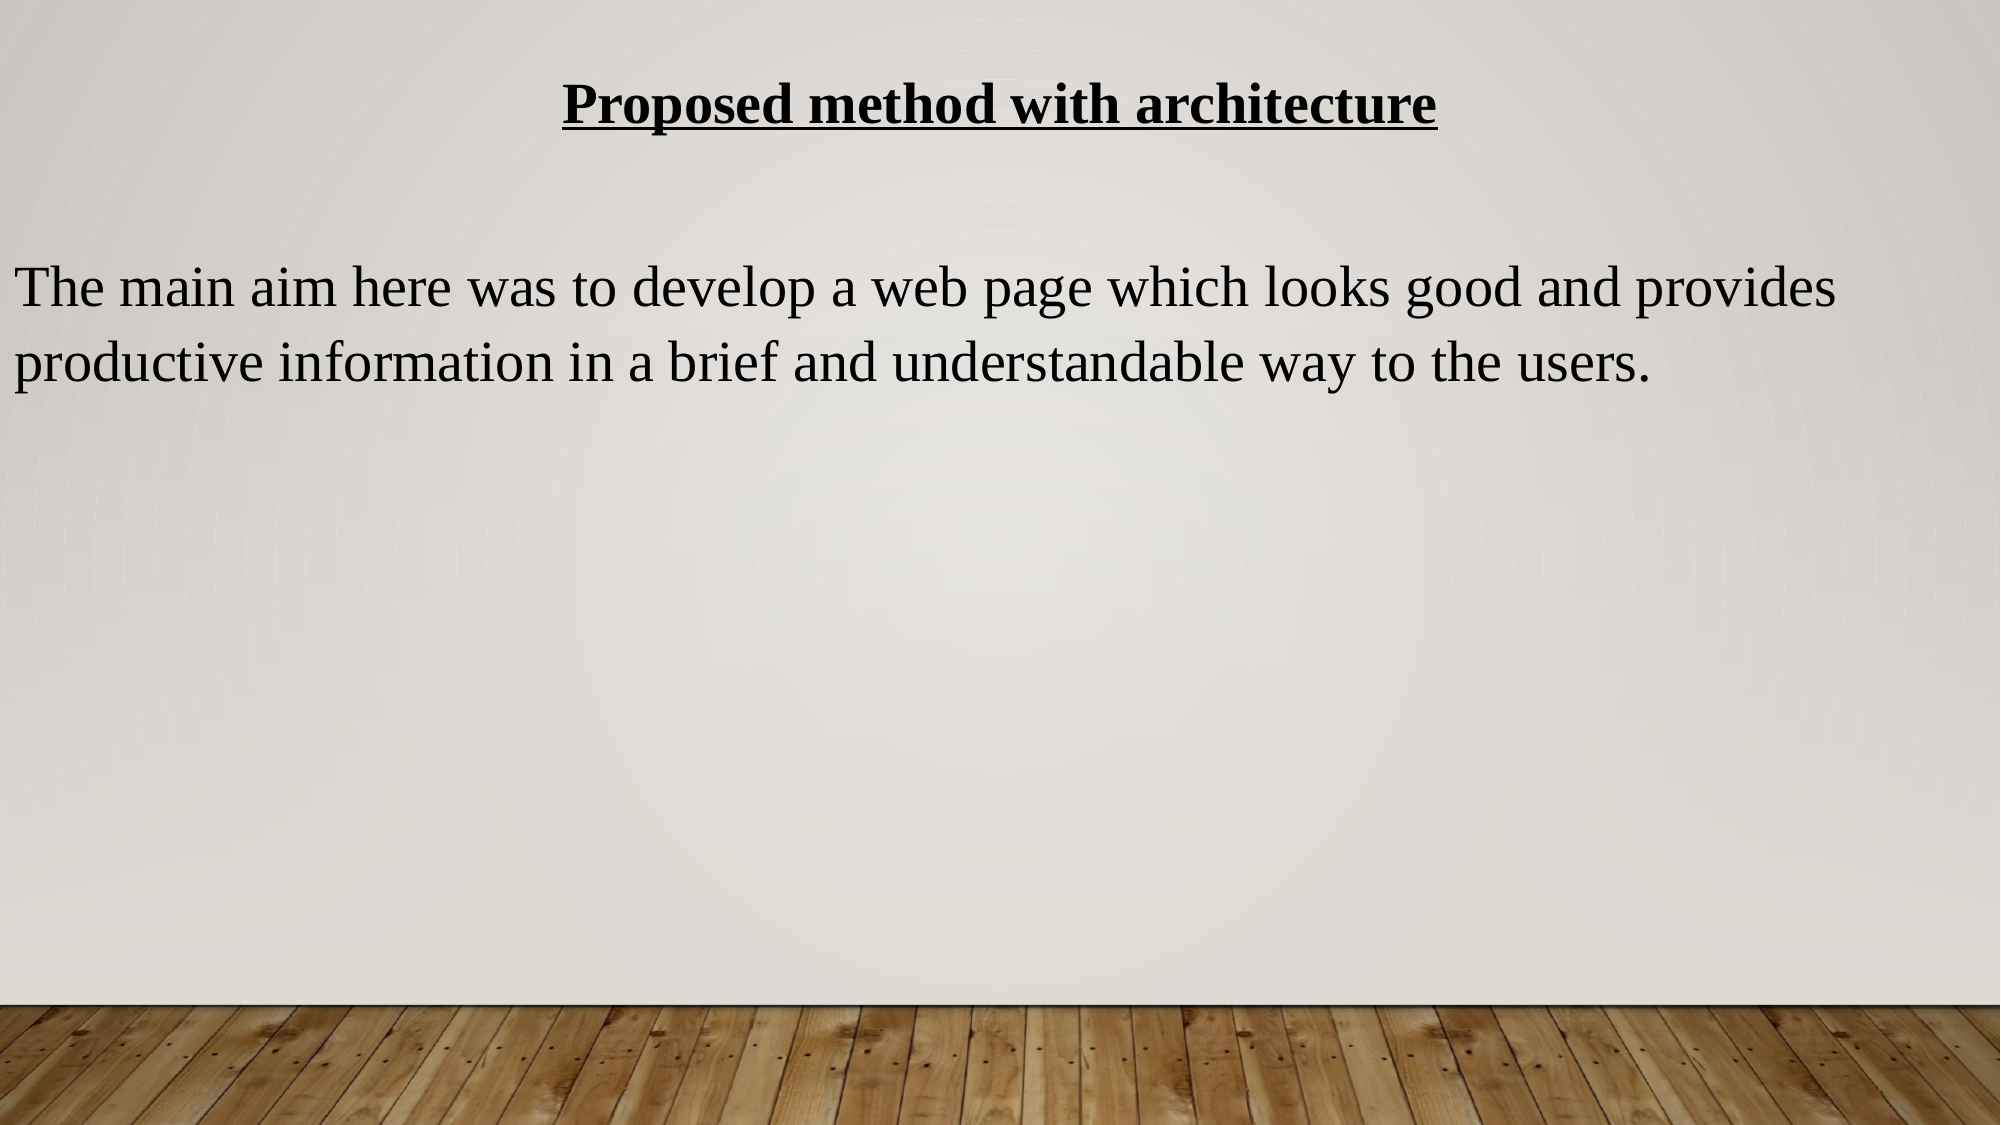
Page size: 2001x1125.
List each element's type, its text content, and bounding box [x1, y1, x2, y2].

text_box Proposed method with architecture The main aim here was to develop a web page which looks good and provides productive information in a brief and understandable way to the users. [0, 52, 2000, 487]
picture [0, 1005, 2000, 1125]
